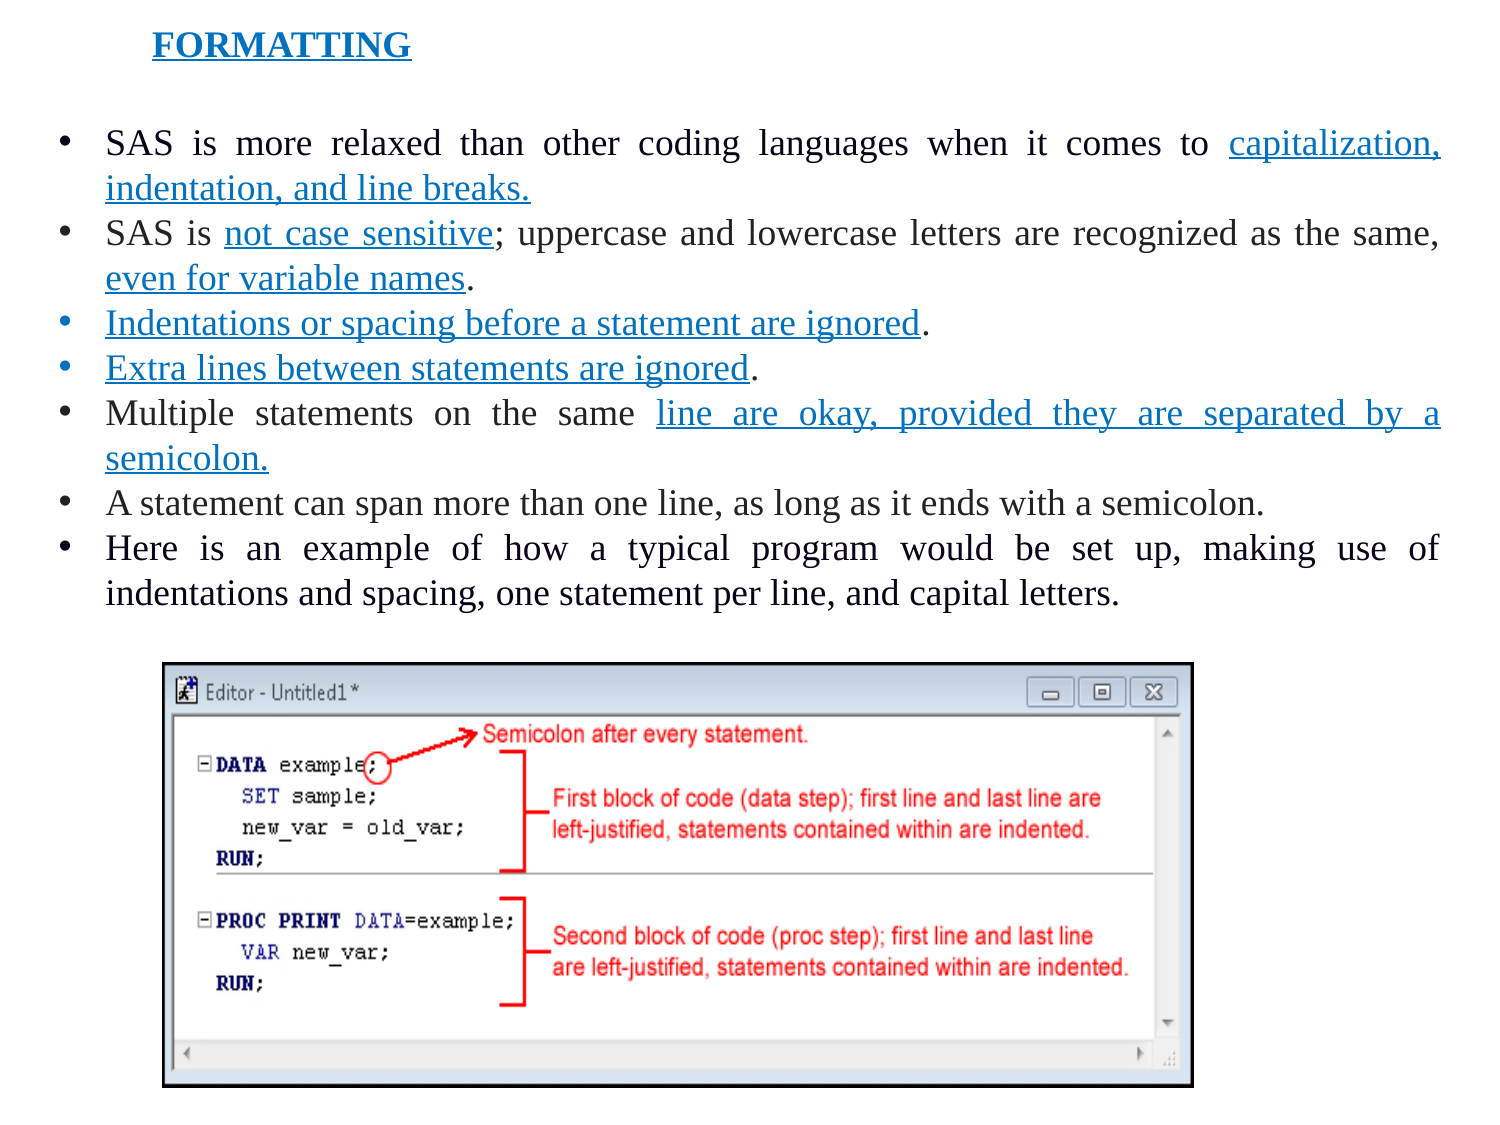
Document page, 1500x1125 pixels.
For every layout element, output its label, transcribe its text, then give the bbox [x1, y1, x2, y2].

picture [162, 662, 1195, 1088]
text_box SAS is more relaxed than other coding languages when it comes to capitalization, indentation, and line breaks. SAS is not case sensitive; uppercase and lowercase letters are recognized as the same, even for variable names. Indentations or spacing before a statement are ignored. Extra lines between statements are ignored. Multiple statements on the same line are okay, provided they are separated by a semicolon. A statement can span more than one line, as long as it ends with a semicolon. Here is an example of how a typical program would be set up, making use of indentations and spacing, one statement per line, and capital letters. [43, 110, 1457, 620]
text_box FORMATTING [137, 12, 888, 73]
